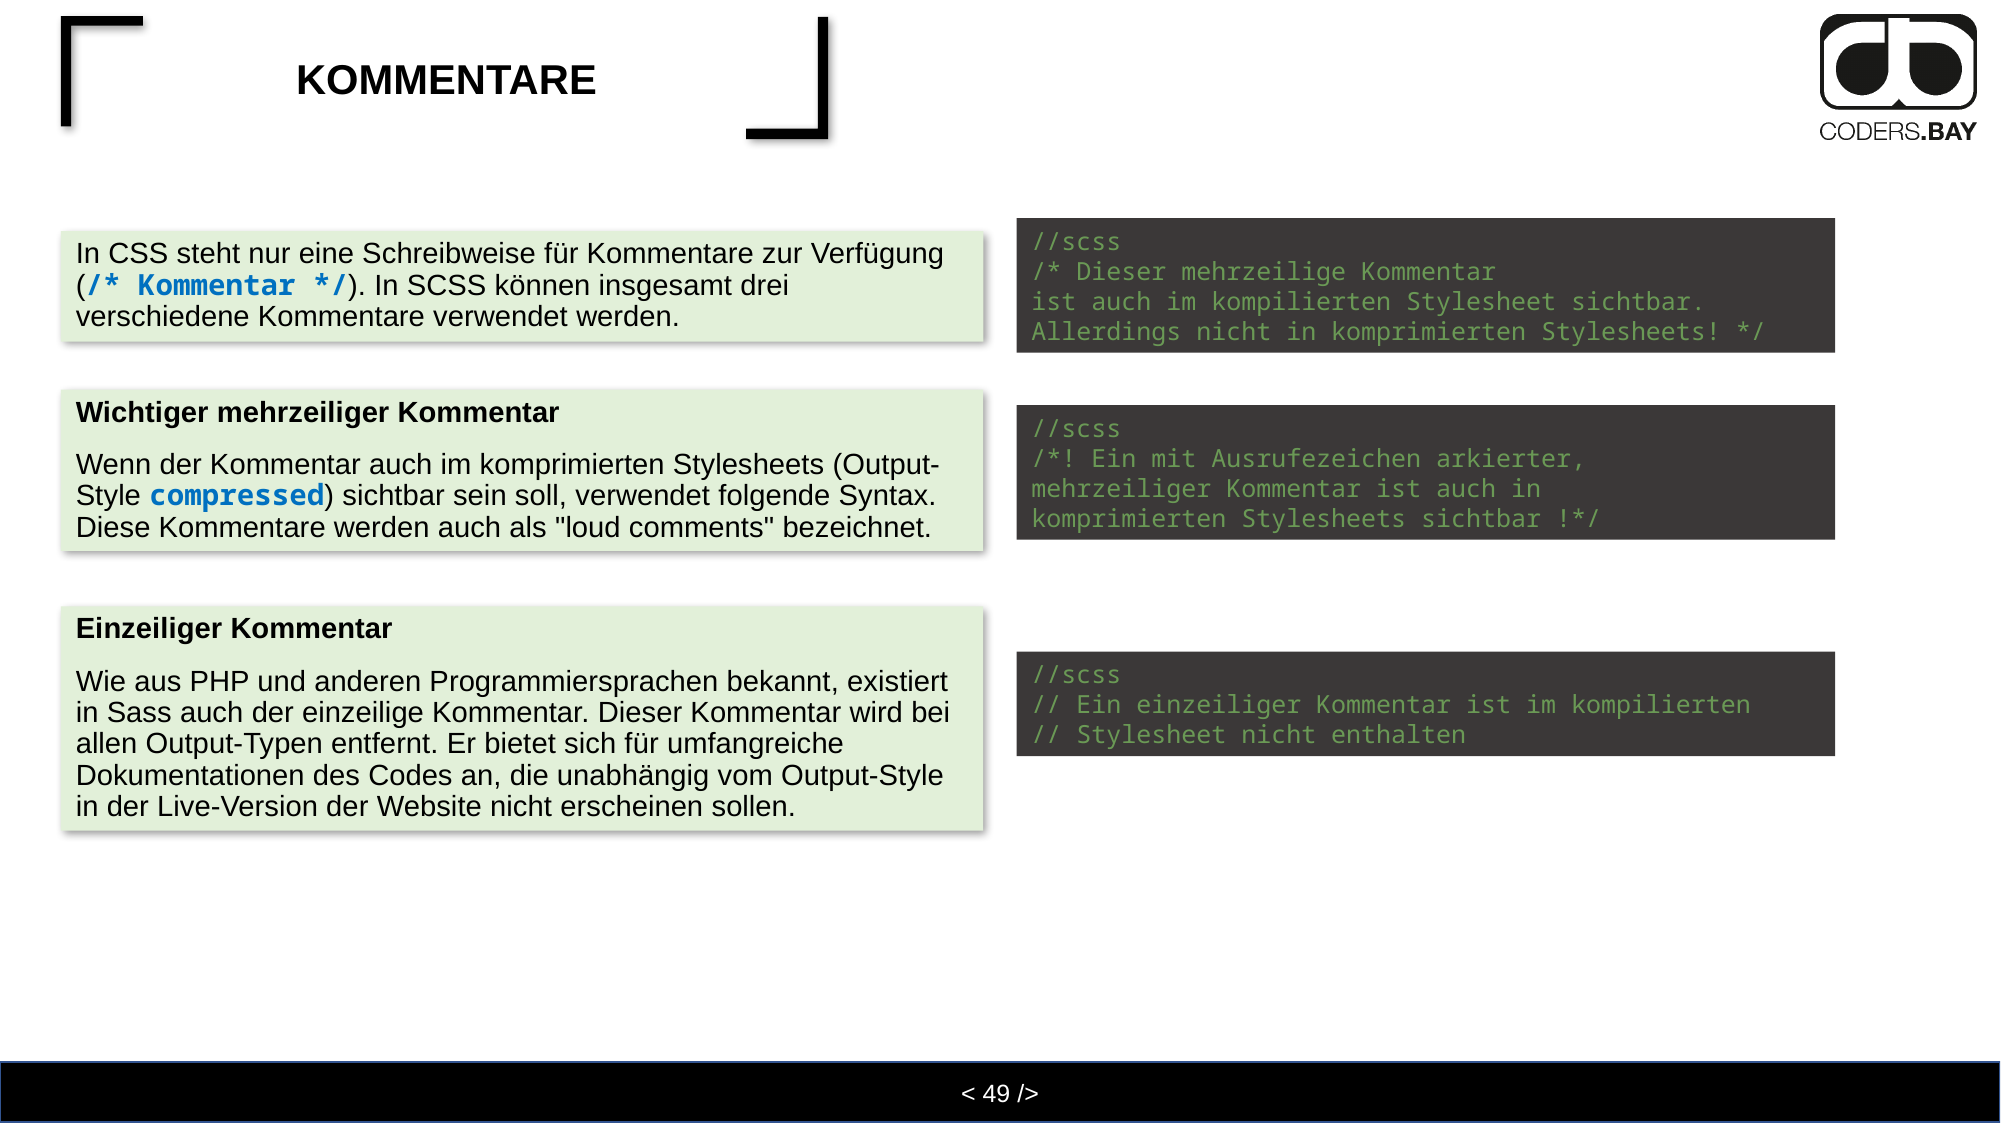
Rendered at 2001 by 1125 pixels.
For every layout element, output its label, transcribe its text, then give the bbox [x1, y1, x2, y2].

text_box //scss // Ein einzeiliger Kommentar ist im kompilierten // Stylesheet nicht enthalten [1016, 651, 1836, 757]
text_box Einzeiliger Kommentar Wie aus PHP und anderen Programmiersprachen bekannt, existiert in Sass auch der einzeilige Kommentar. Dieser Kommentar wird bei allen Output-Typen entfernt. Er bietet sich für umfangreiche Dokumentationen des Codes an, die unabhängig vom Output-Style in der Live-Version der Website nicht erscheinen sollen. [60, 606, 984, 831]
text_box Wichtiger mehrzeiliger Kommentar Wenn der Kommentar auch im komprimierten Stylesheets (Output-Style compressed) sichtbar sein soll, verwendet folgende Syntax. Diese Kommentare werden auch als "loud comments" bezeichnet. [60, 389, 984, 551]
text_box //scss /* Dieser mehrzeilige Kommentar ist auch im kompilierten Stylesheet sichtbar. Allerdings nicht in komprimierten Stylesheets! */ [1016, 218, 1836, 353]
text_box //scss /*! Ein mit Ausrufezeichen arkierter, mehrzeiliger Kommentar ist auch in komprimierten Stylesheets sichtbar !*/ [1016, 405, 1836, 540]
title Kommentare [79, 36, 814, 127]
picture [1820, 14, 1977, 140]
list In CSS steht nur eine Schreibweise für Kommentare zur Verfügung (/* Kommentar */). In SCSS können insgesamt drei verschiedene Kommentare verwendet werden. [60, 231, 984, 342]
